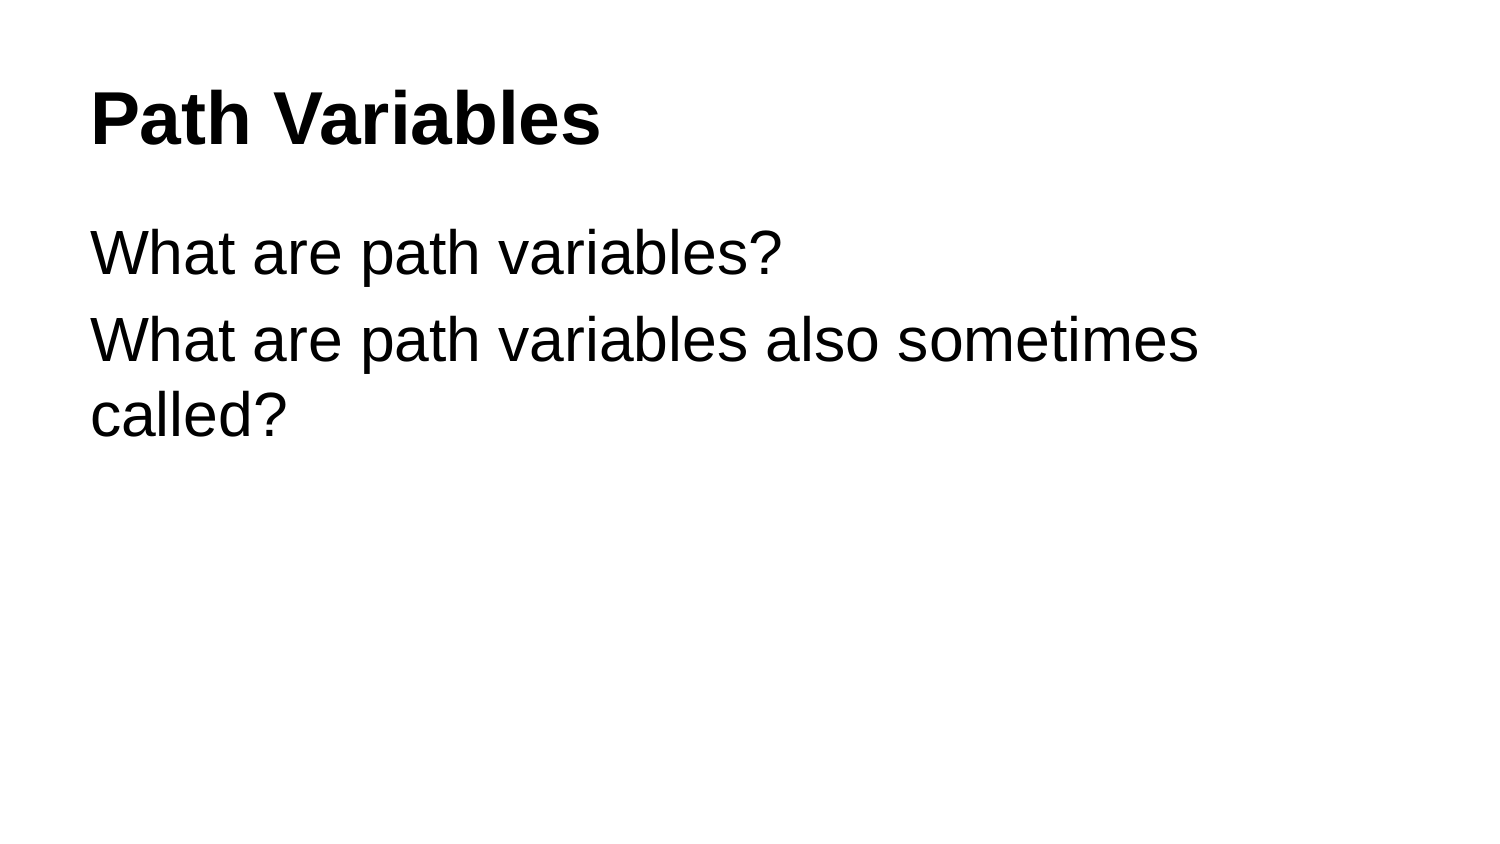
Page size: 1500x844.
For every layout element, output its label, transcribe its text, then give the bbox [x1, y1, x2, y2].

list What are path variables? What are path variables also sometimes called? [75, 196, 1425, 808]
title Path Variables [75, 33, 1425, 175]
